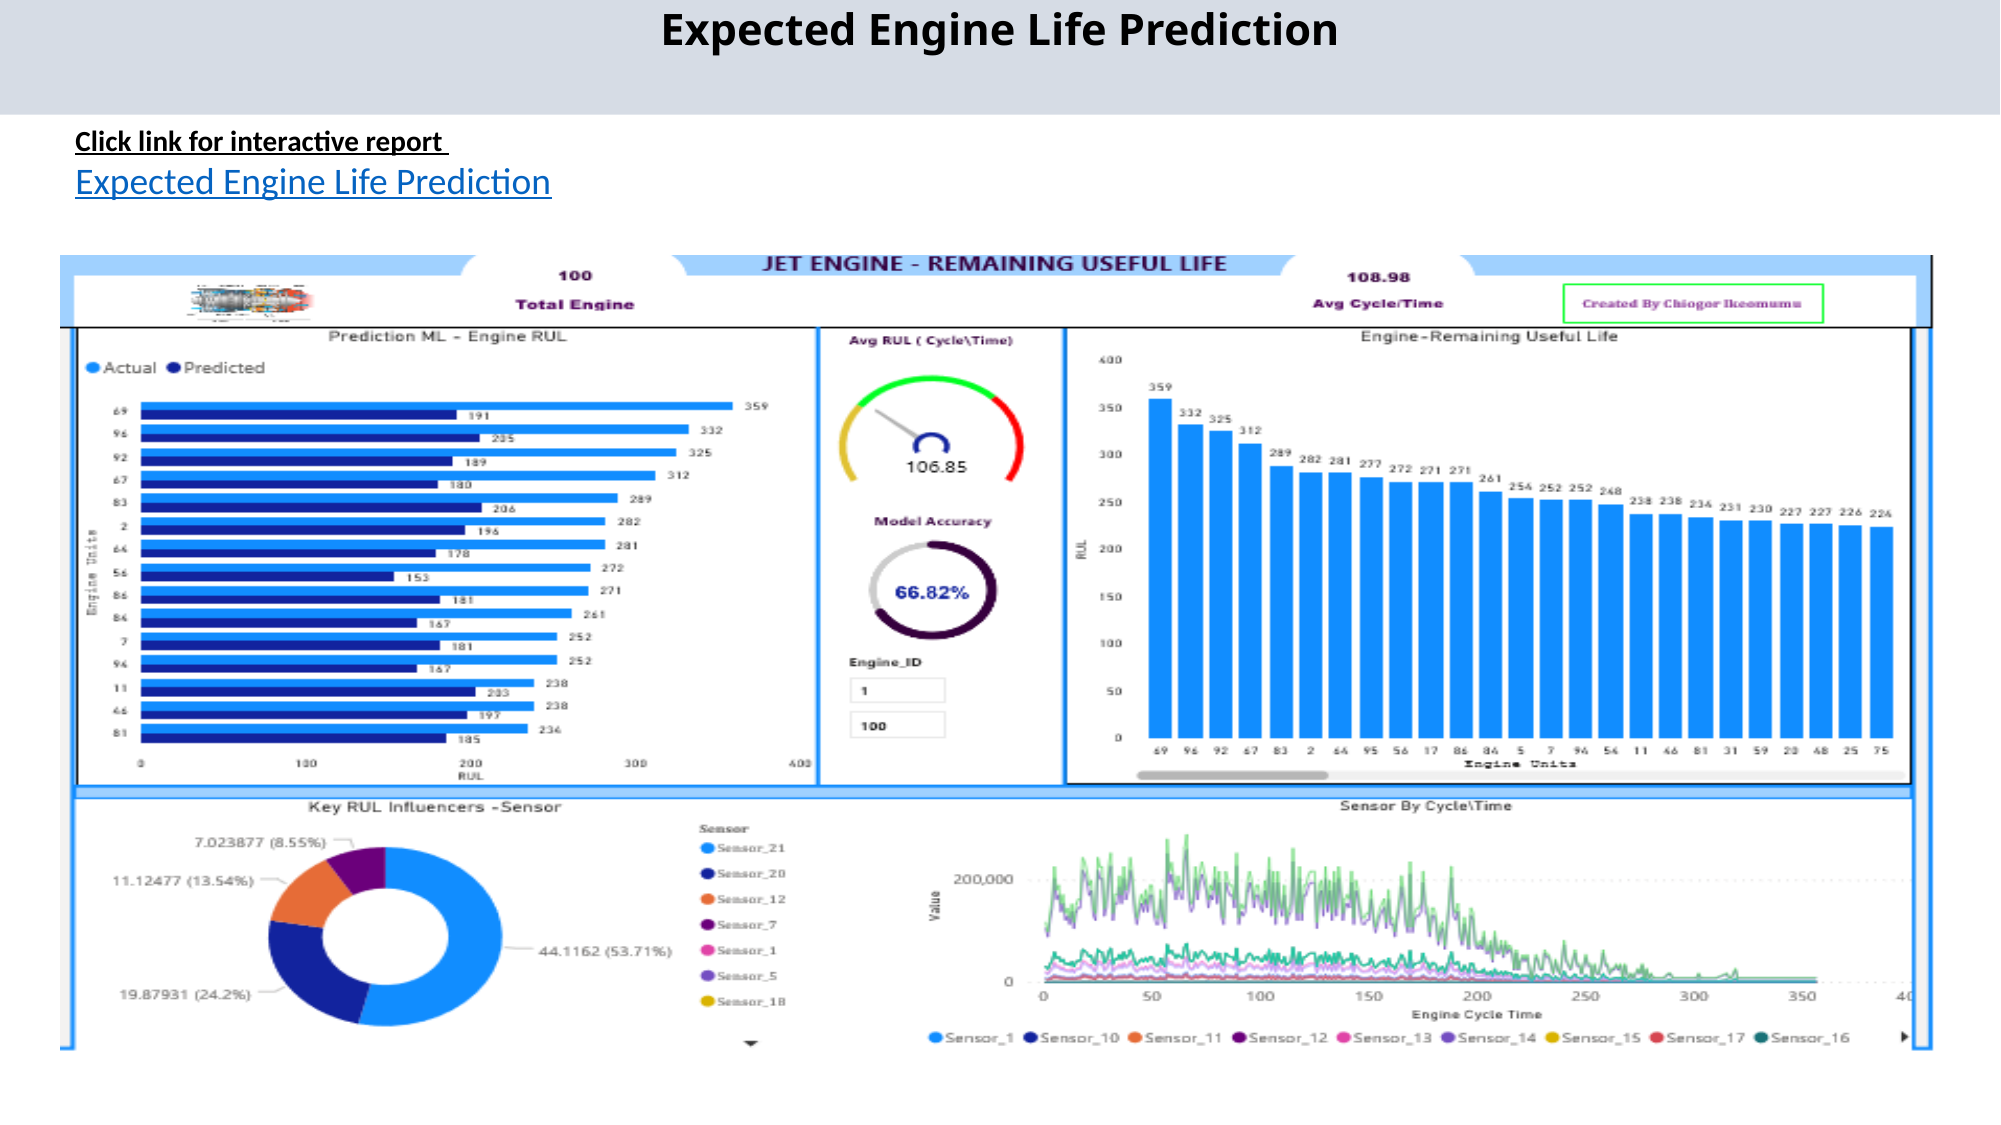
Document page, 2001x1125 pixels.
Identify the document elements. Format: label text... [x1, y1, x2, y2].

title Expected Engine Life Prediction [0, 0, 2000, 115]
text_box Click link for interactive report Expected Engine Life Prediction [60, 114, 1741, 210]
picture [60, 255, 1994, 1079]
